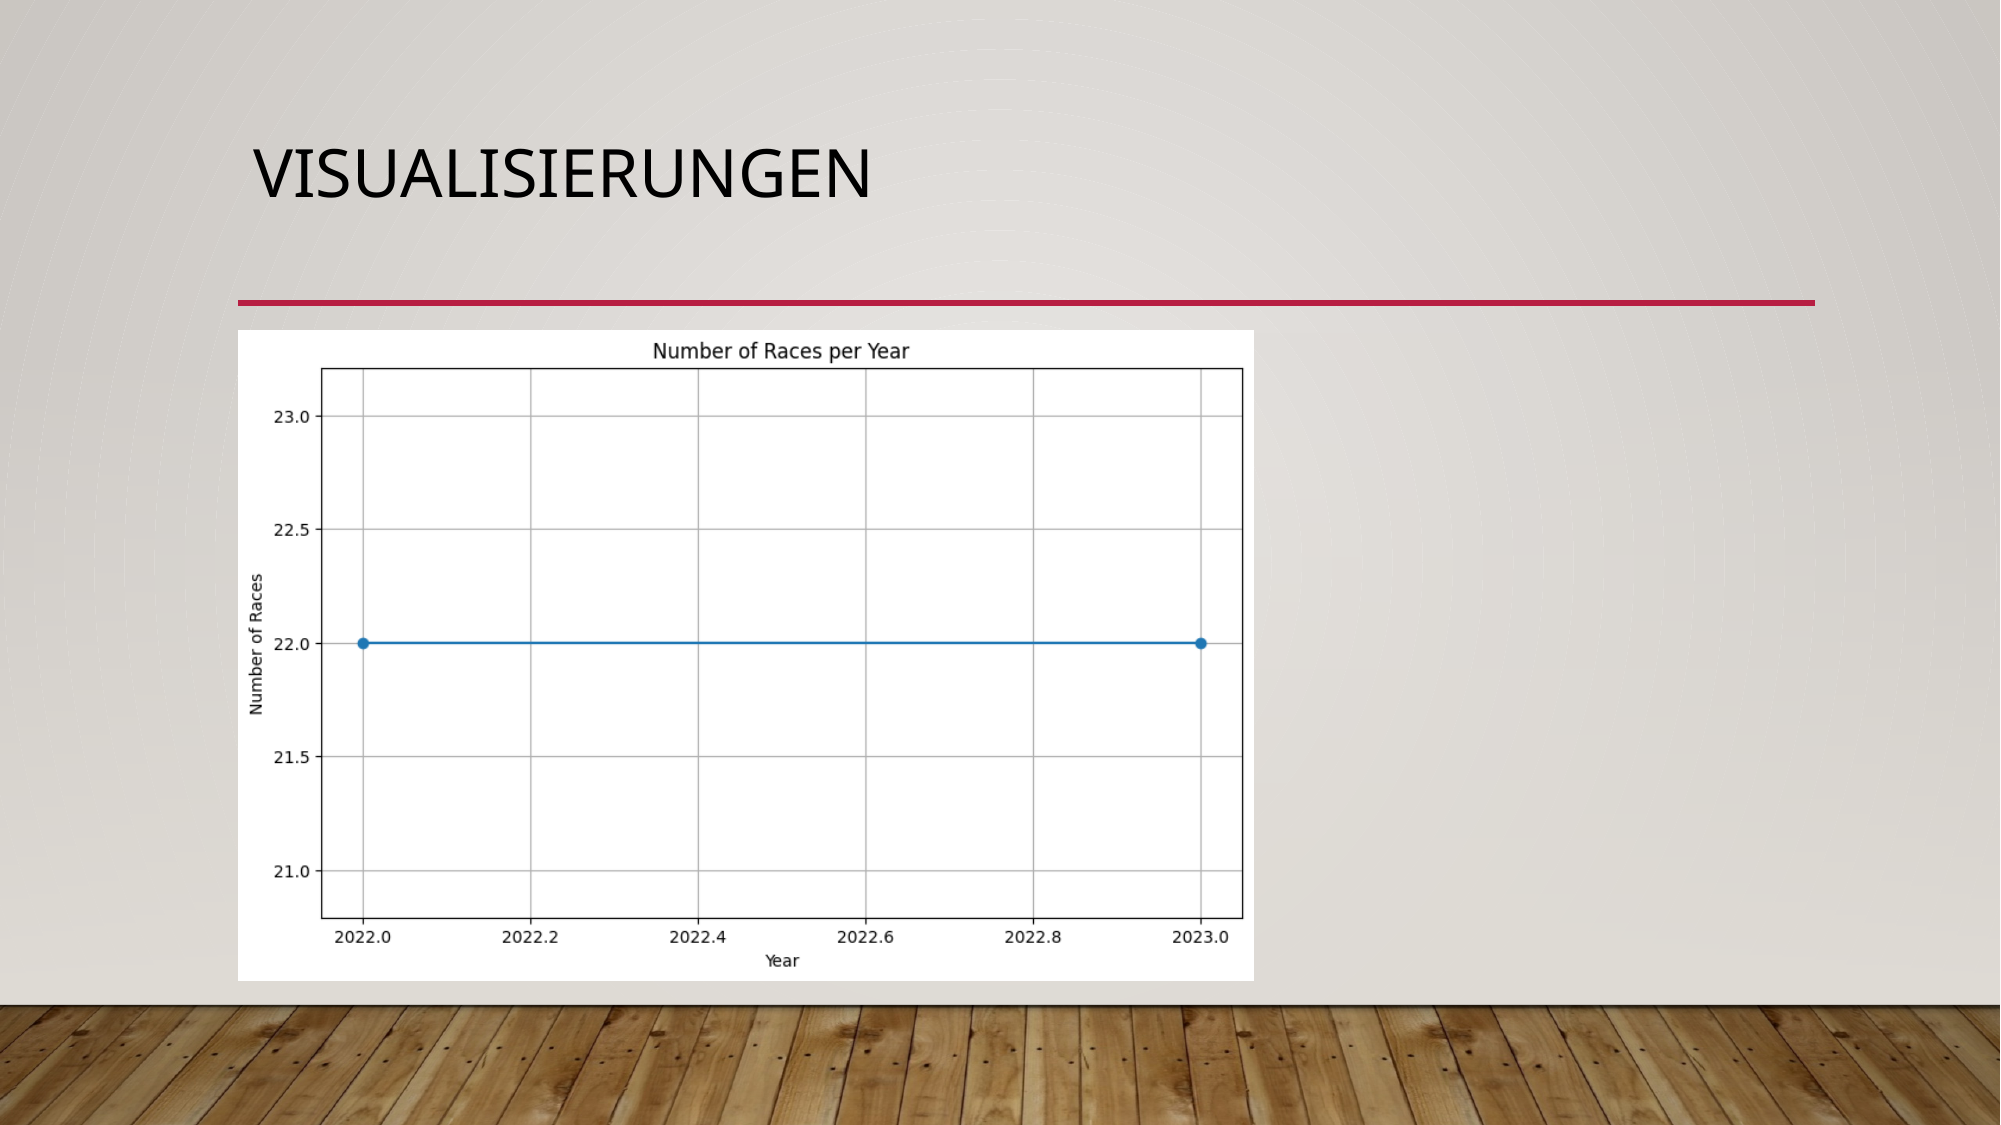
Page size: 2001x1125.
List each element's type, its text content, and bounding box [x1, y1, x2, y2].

picture [0, 1005, 2000, 1125]
title Visualisierungen [238, 131, 1814, 305]
picture [237, 330, 1254, 981]
